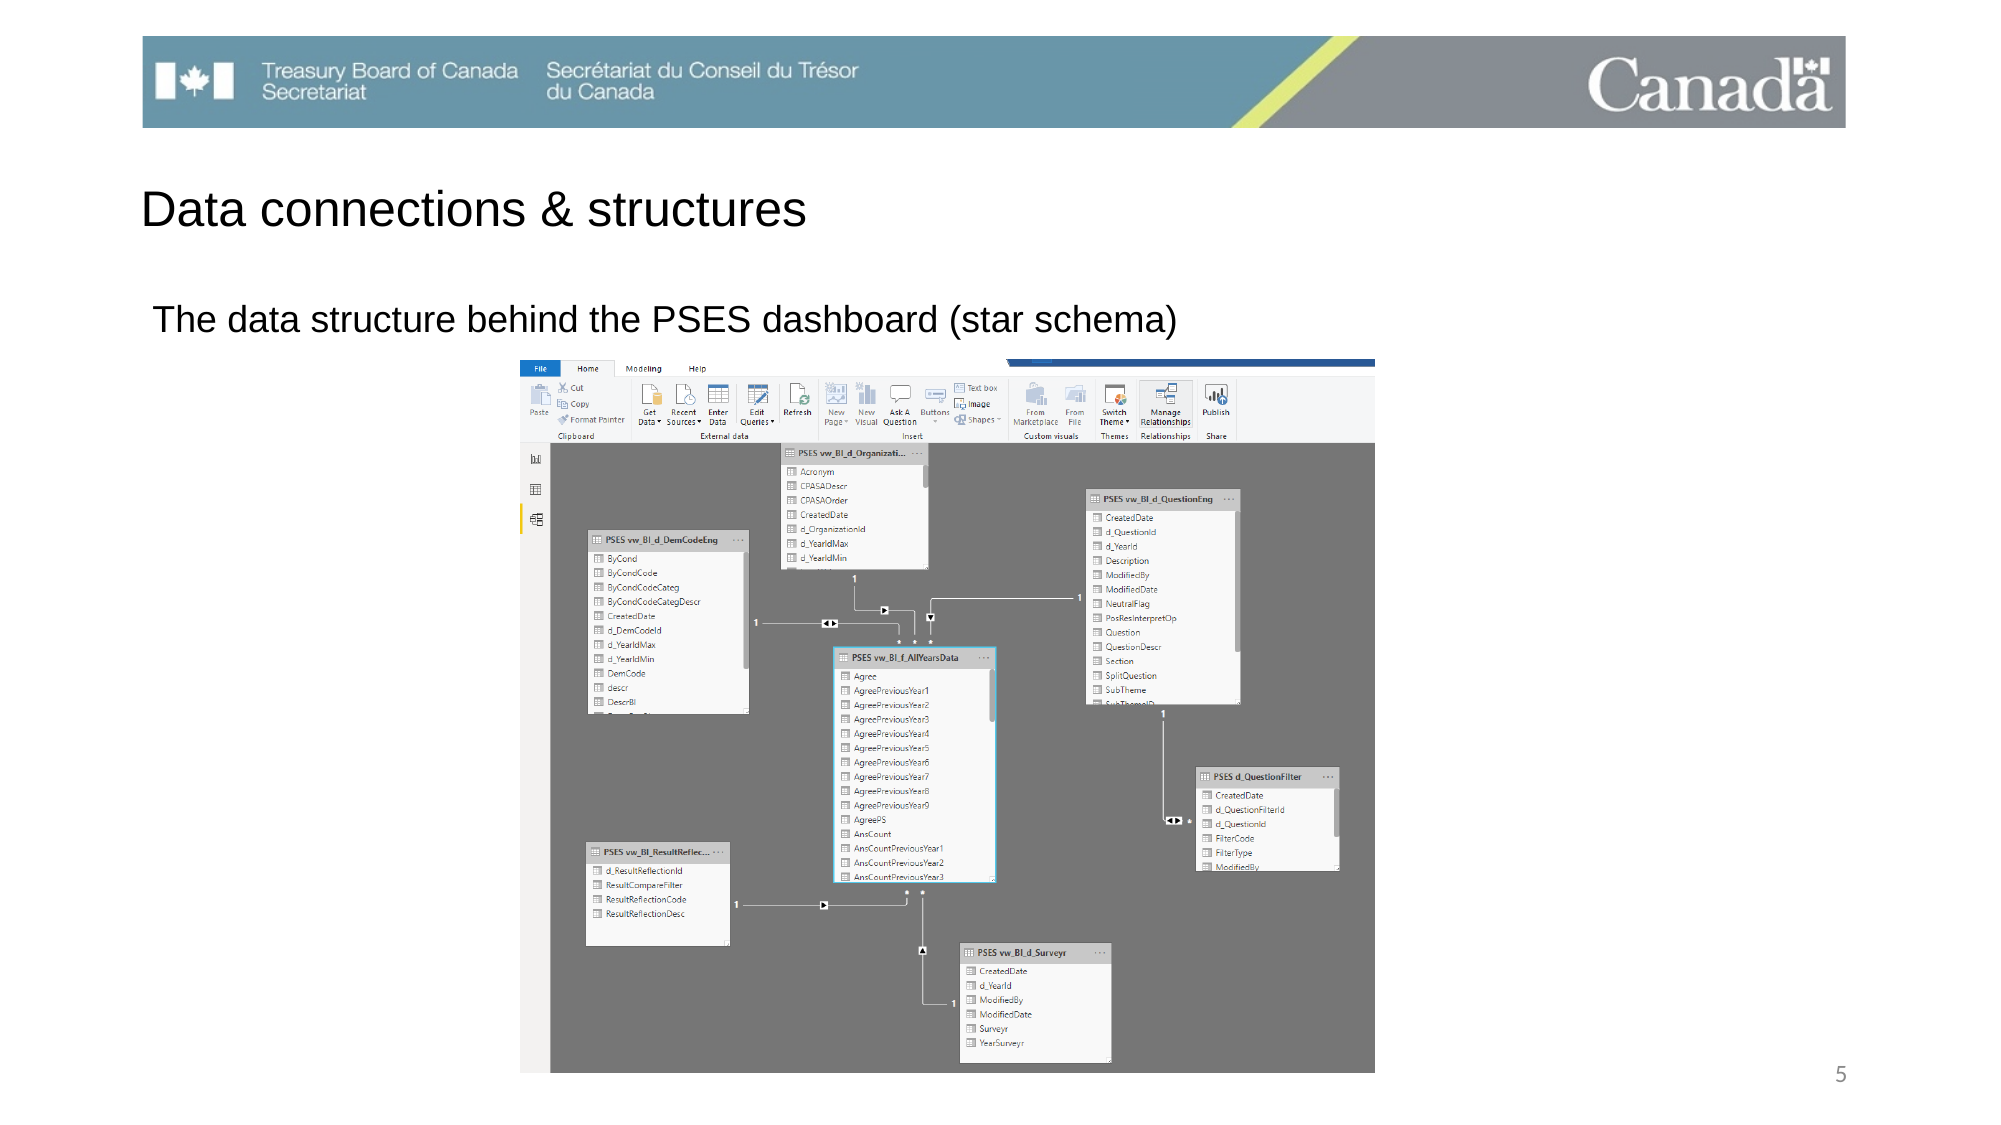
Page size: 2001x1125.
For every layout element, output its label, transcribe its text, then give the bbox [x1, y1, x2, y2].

list The data structure behind the PSES dashboard (star schema) [137, 293, 1863, 1014]
text_box [142, 36, 1846, 128]
title Data connections & structures [125, 161, 1863, 260]
picture [520, 359, 1375, 1073]
slide_number 5 [1412, 1042, 1863, 1103]
